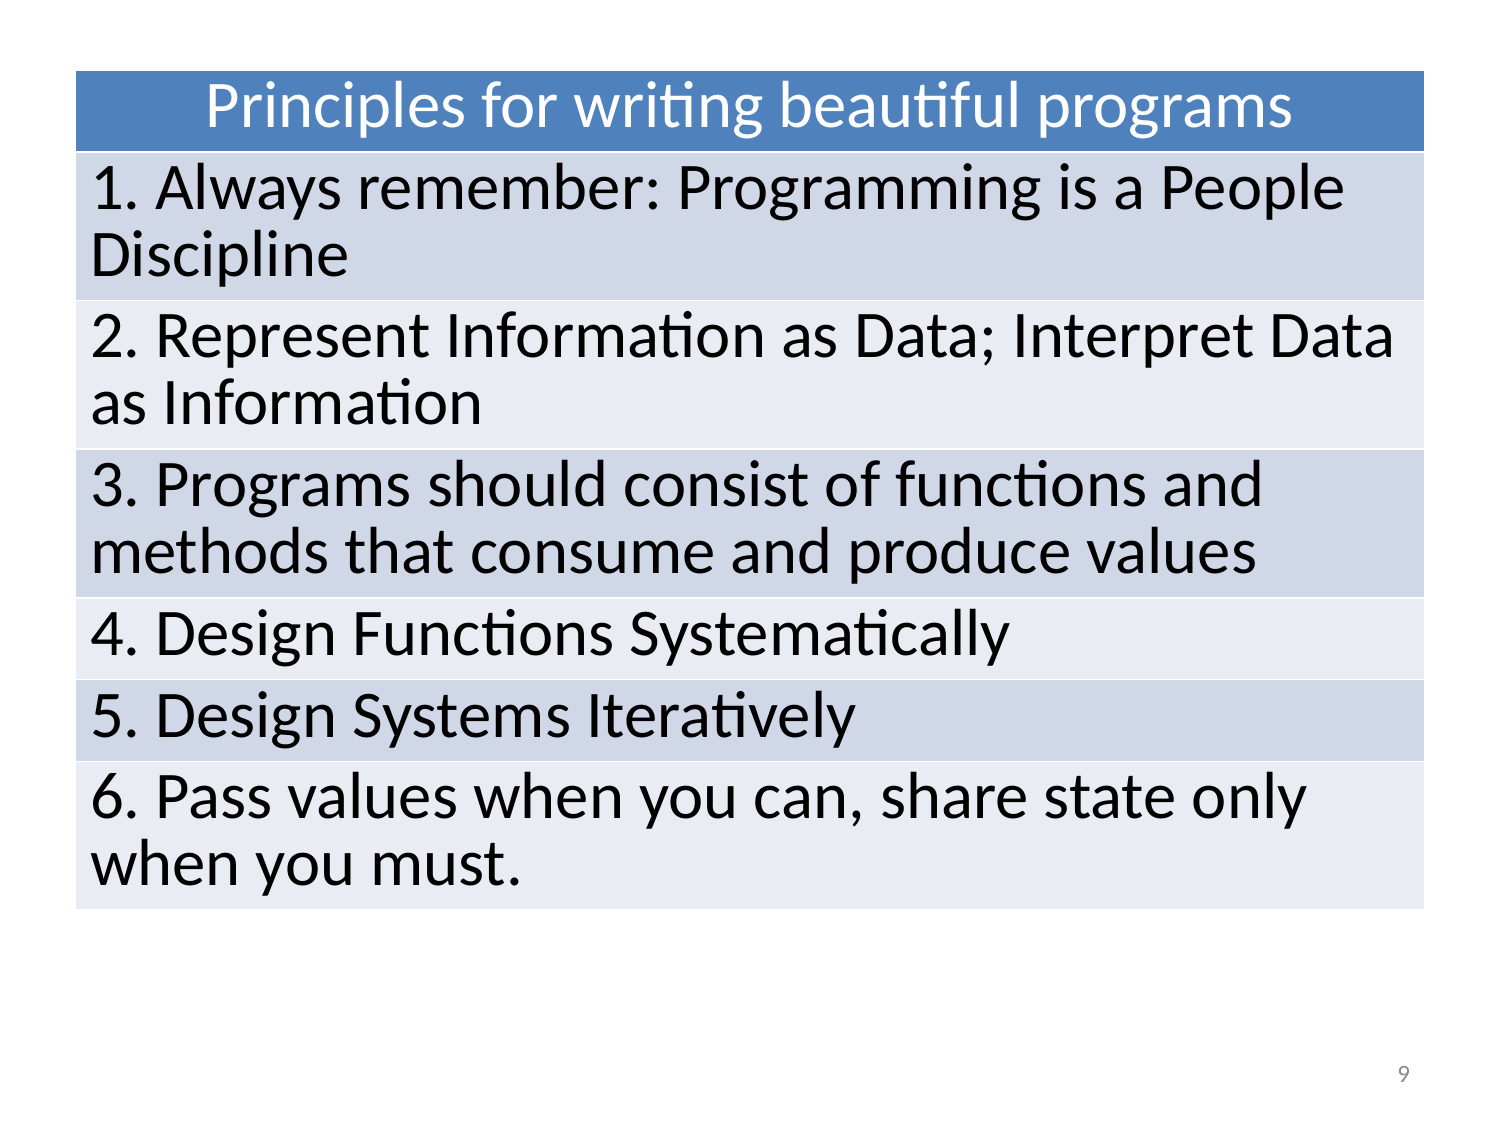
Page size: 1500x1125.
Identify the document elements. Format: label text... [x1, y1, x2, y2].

slide_number 9 [1074, 1042, 1425, 1103]
table_cell 6. Pass values when you can, share state only when you must. [76, 762, 1424, 909]
table_cell 1. Always remember: Programming is a People Discipline [76, 153, 1424, 300]
table_cell 5. Design Systems Iteratively [76, 680, 1424, 761]
table_header Principles for writing beautiful programs [76, 71, 1424, 151]
table_cell 2. Represent Information as Data; Interpret Data as Information [76, 301, 1424, 448]
table_cell 4. Design Functions Systematically [76, 599, 1424, 679]
table_cell 3. Programs should consist of functions and methods that consume and produce values [76, 450, 1424, 597]
